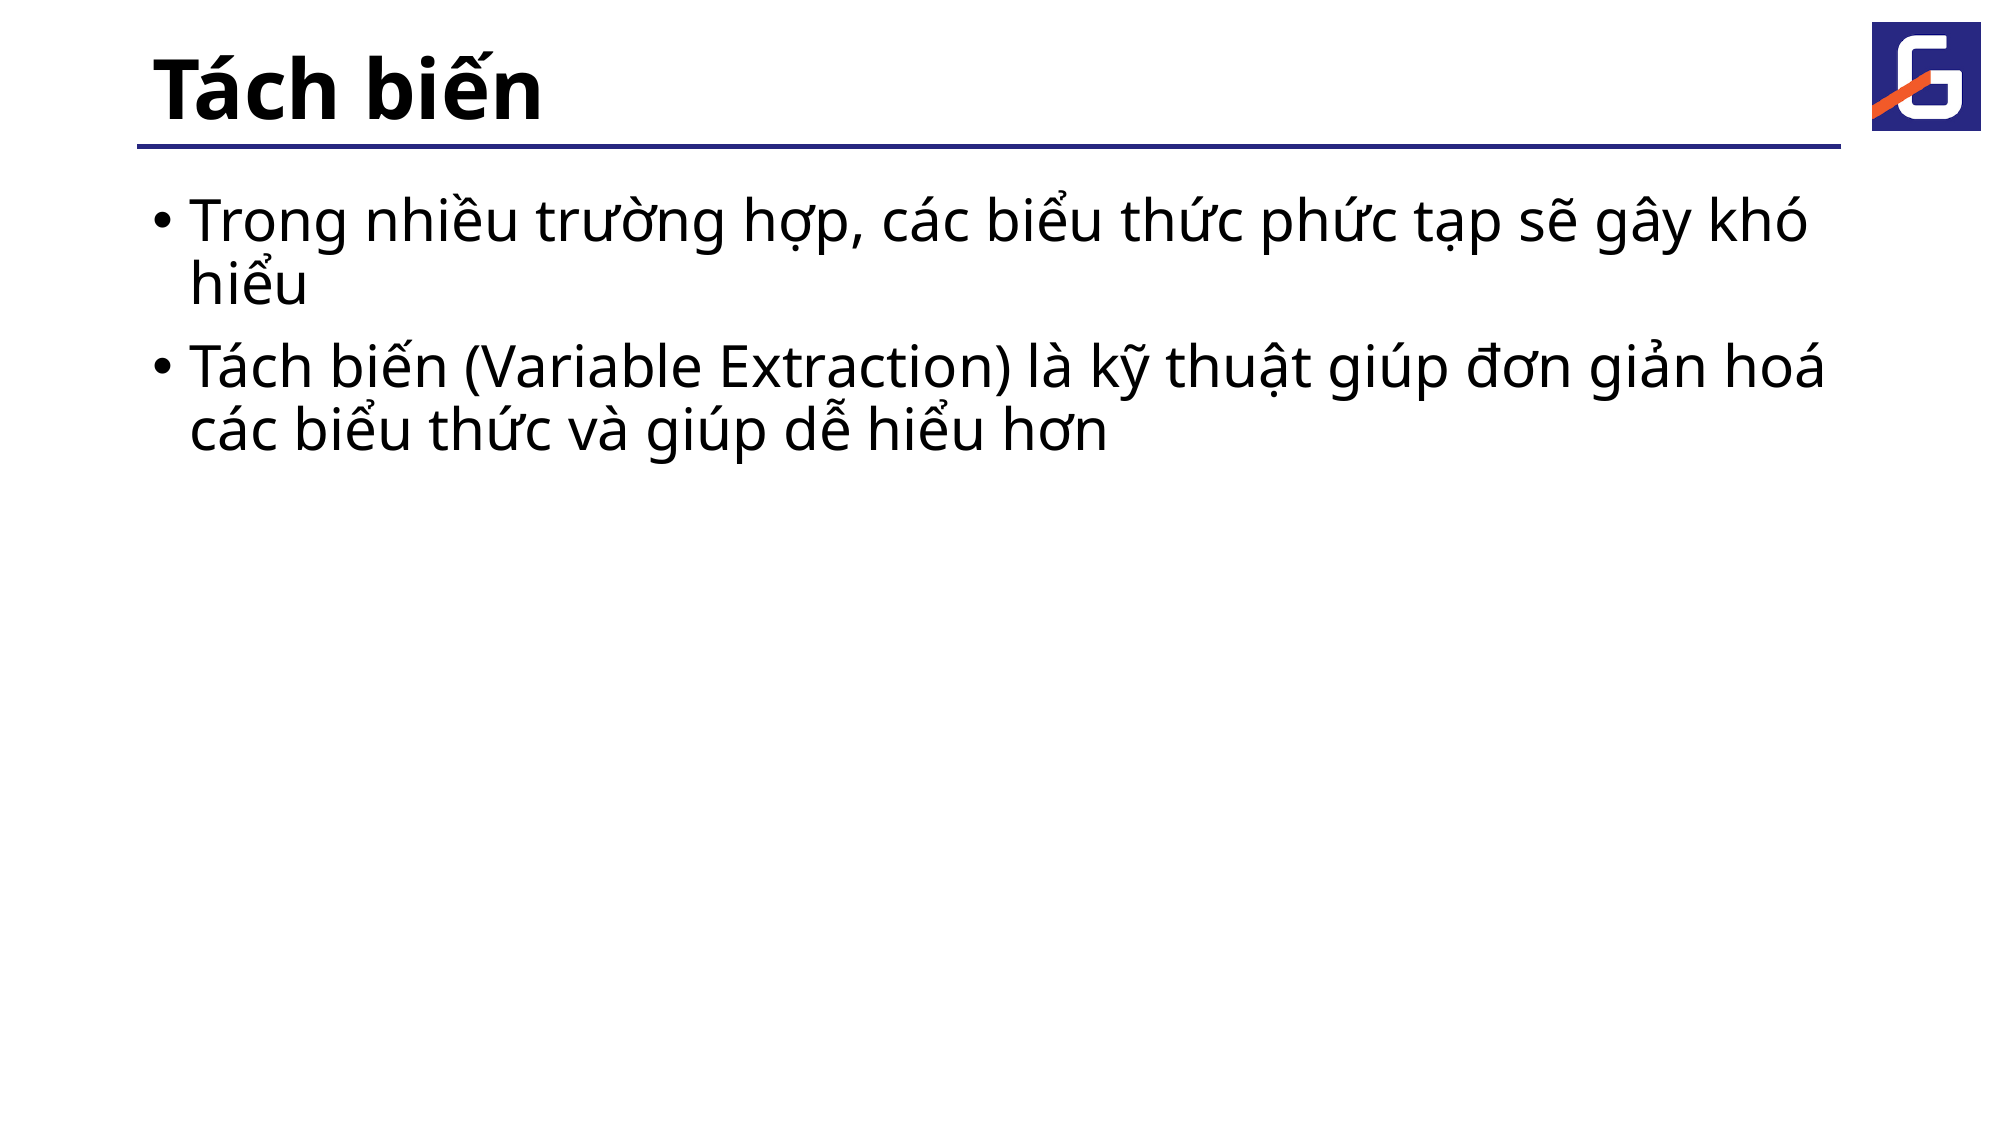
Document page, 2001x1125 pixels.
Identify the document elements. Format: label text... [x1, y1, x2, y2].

list Trong nhiều trường hợp, các biểu thức phức tạp sẽ gây khó hiểu Tách biến (Variable Extraction) là kỹ thuật giúp đơn giản hoá các biểu thức và giúp dễ hiểu hơn [137, 183, 1863, 1014]
title Tách biến [137, 26, 1863, 160]
picture [1872, 22, 1981, 131]
